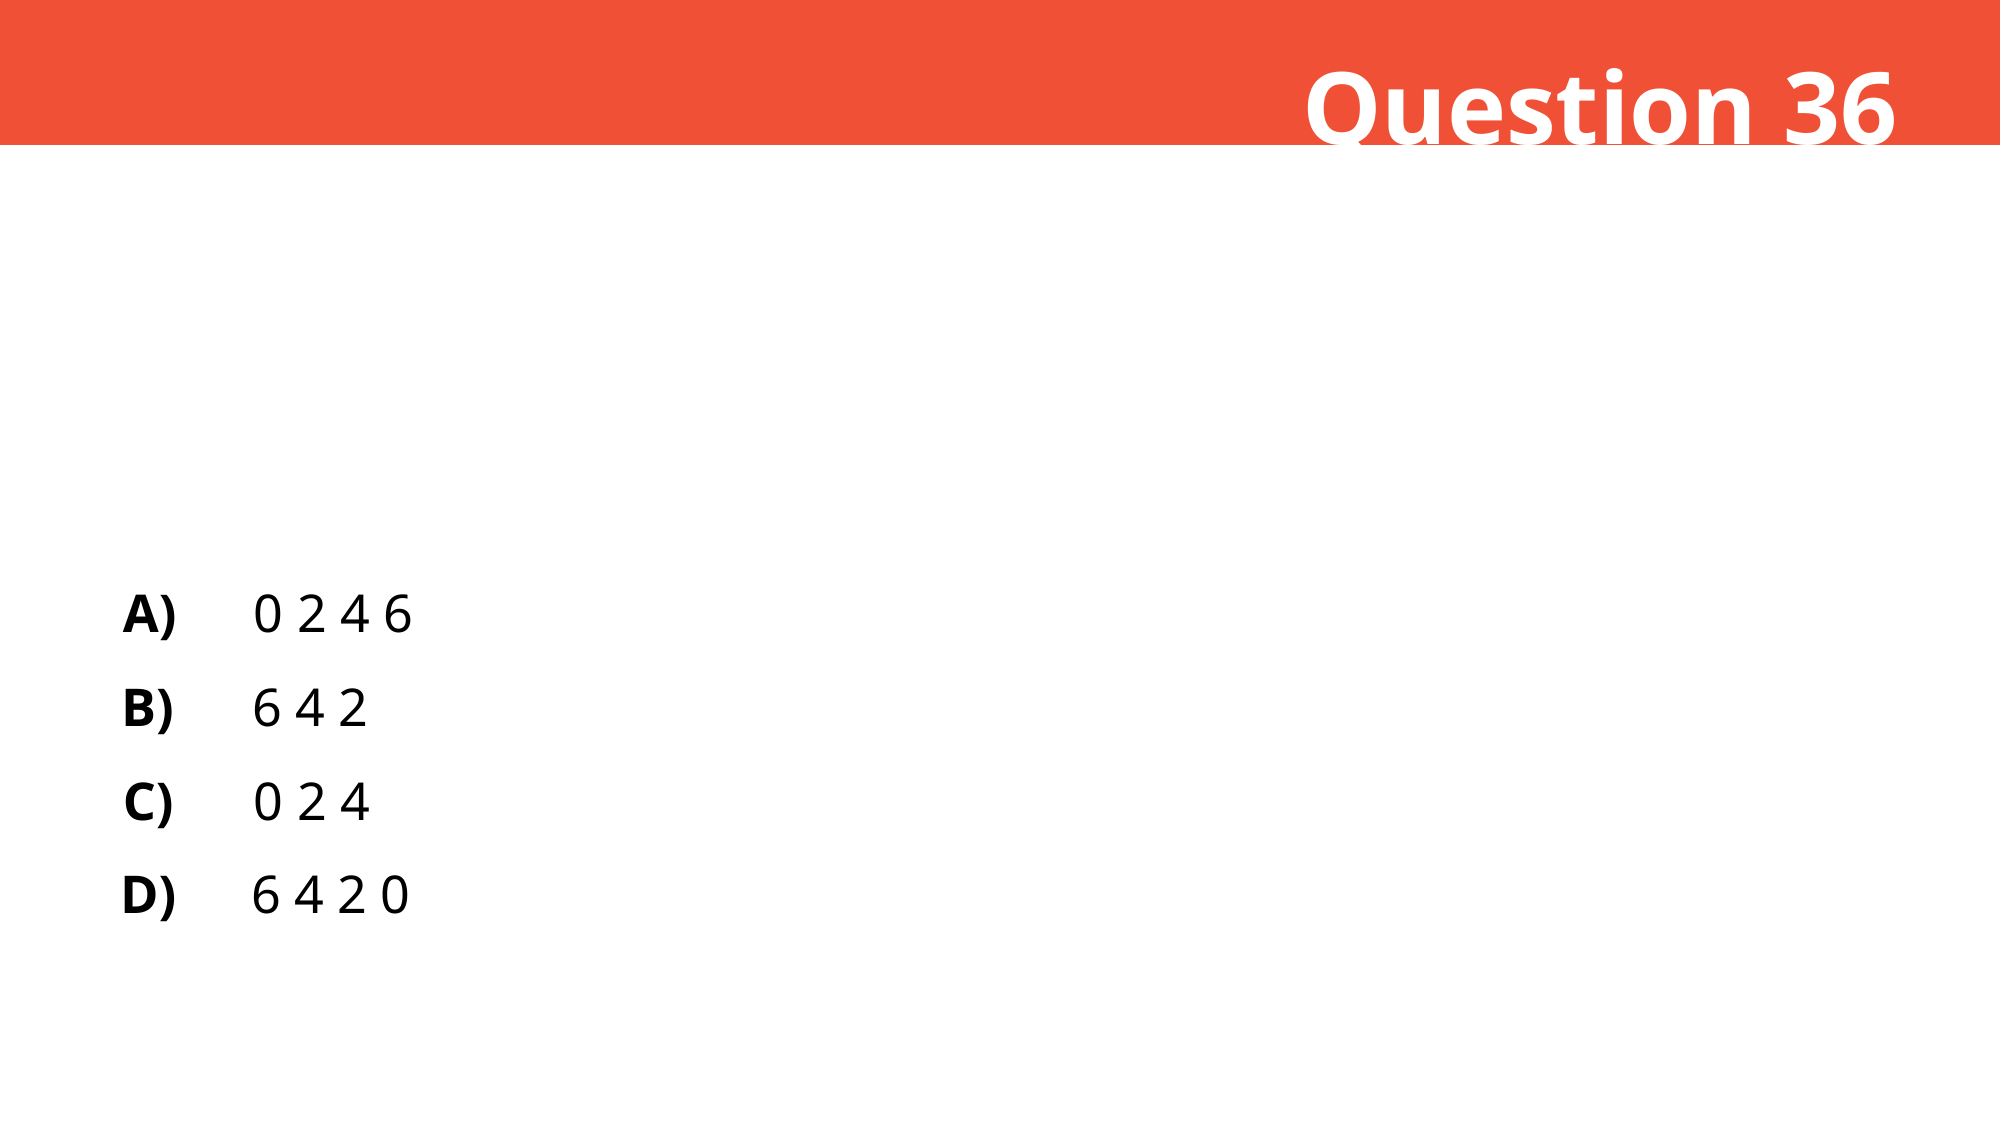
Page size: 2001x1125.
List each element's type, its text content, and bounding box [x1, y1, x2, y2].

text_box 6 4 2 0 [236, 822, 1893, 932]
text_box 0 2 4 6 [238, 541, 1896, 651]
text_box C) [107, 730, 223, 839]
text_box [0, 0, 2000, 147]
text_box 0 2 4 [238, 730, 1896, 839]
text_box A) [107, 541, 223, 651]
text_box Question 36 [638, 37, 1914, 173]
text_box B) [106, 635, 221, 745]
text_box 6 4 2 [237, 635, 1894, 745]
text_box D) [105, 822, 220, 932]
